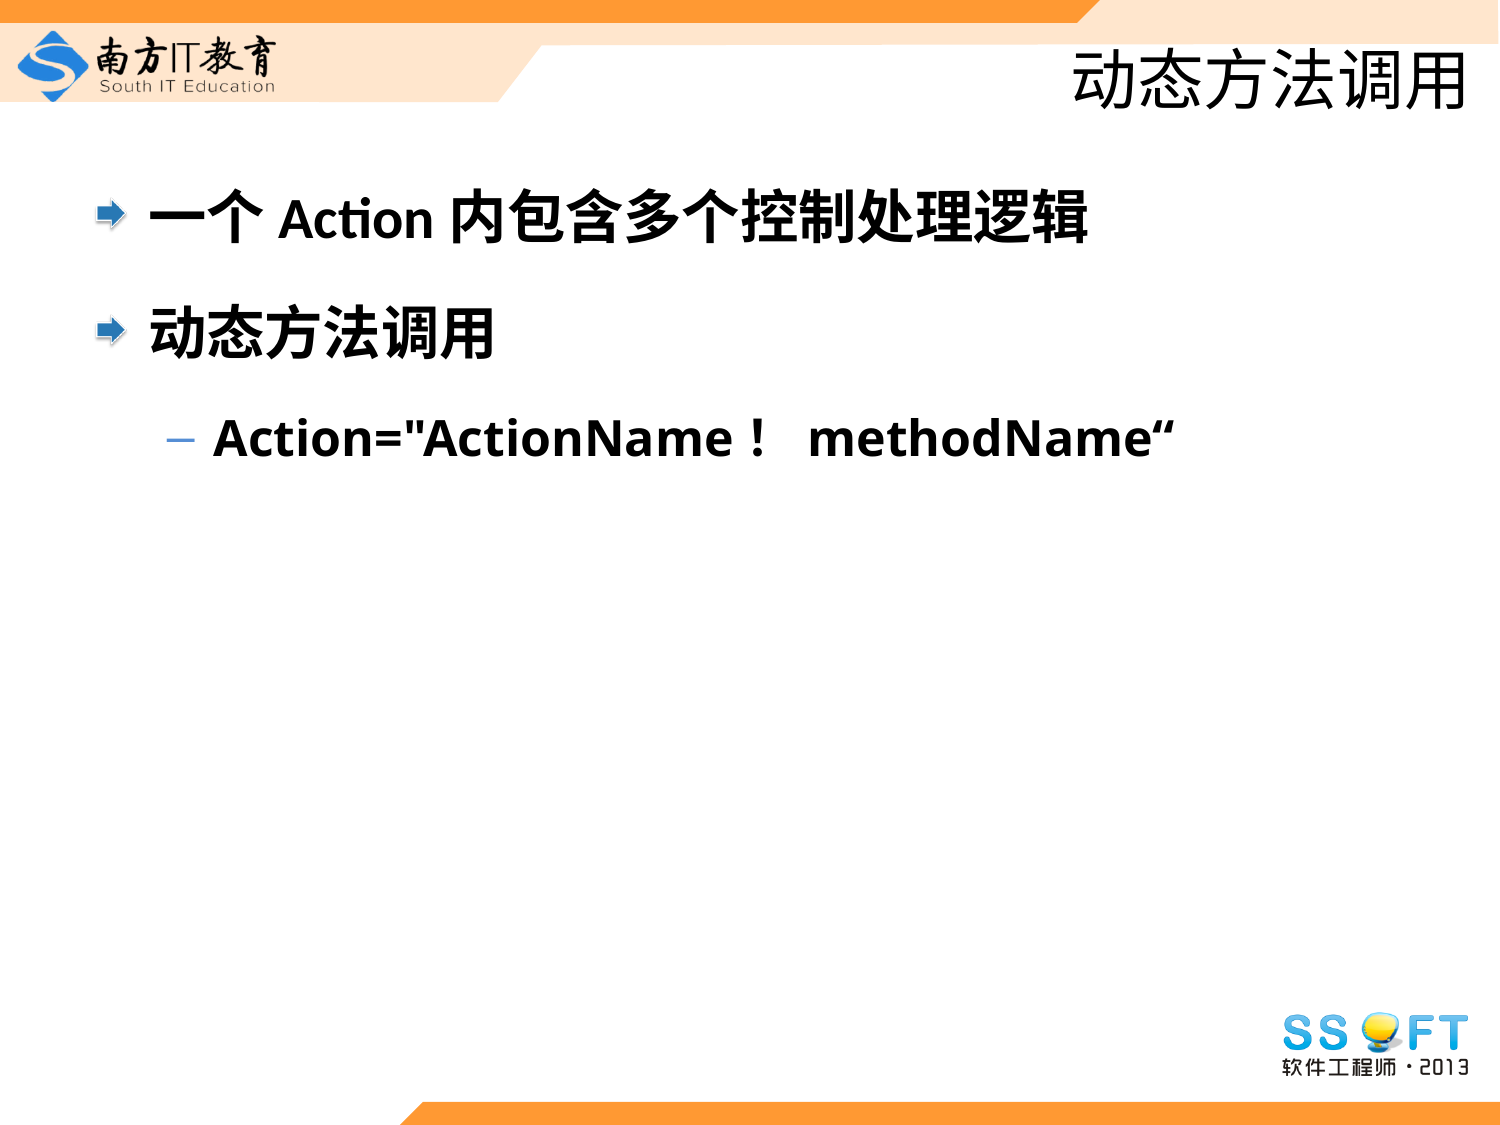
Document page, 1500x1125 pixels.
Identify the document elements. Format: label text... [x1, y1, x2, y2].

list 一个Action内包含多个控制处理逻辑 动态方法调用 Action="ActionName！methodName“ [76, 137, 1428, 987]
picture [1281, 1011, 1468, 1076]
title 动态方法调用 [608, 42, 1487, 114]
picture [91, 194, 131, 236]
picture [91, 311, 131, 352]
picture [17, 30, 276, 102]
